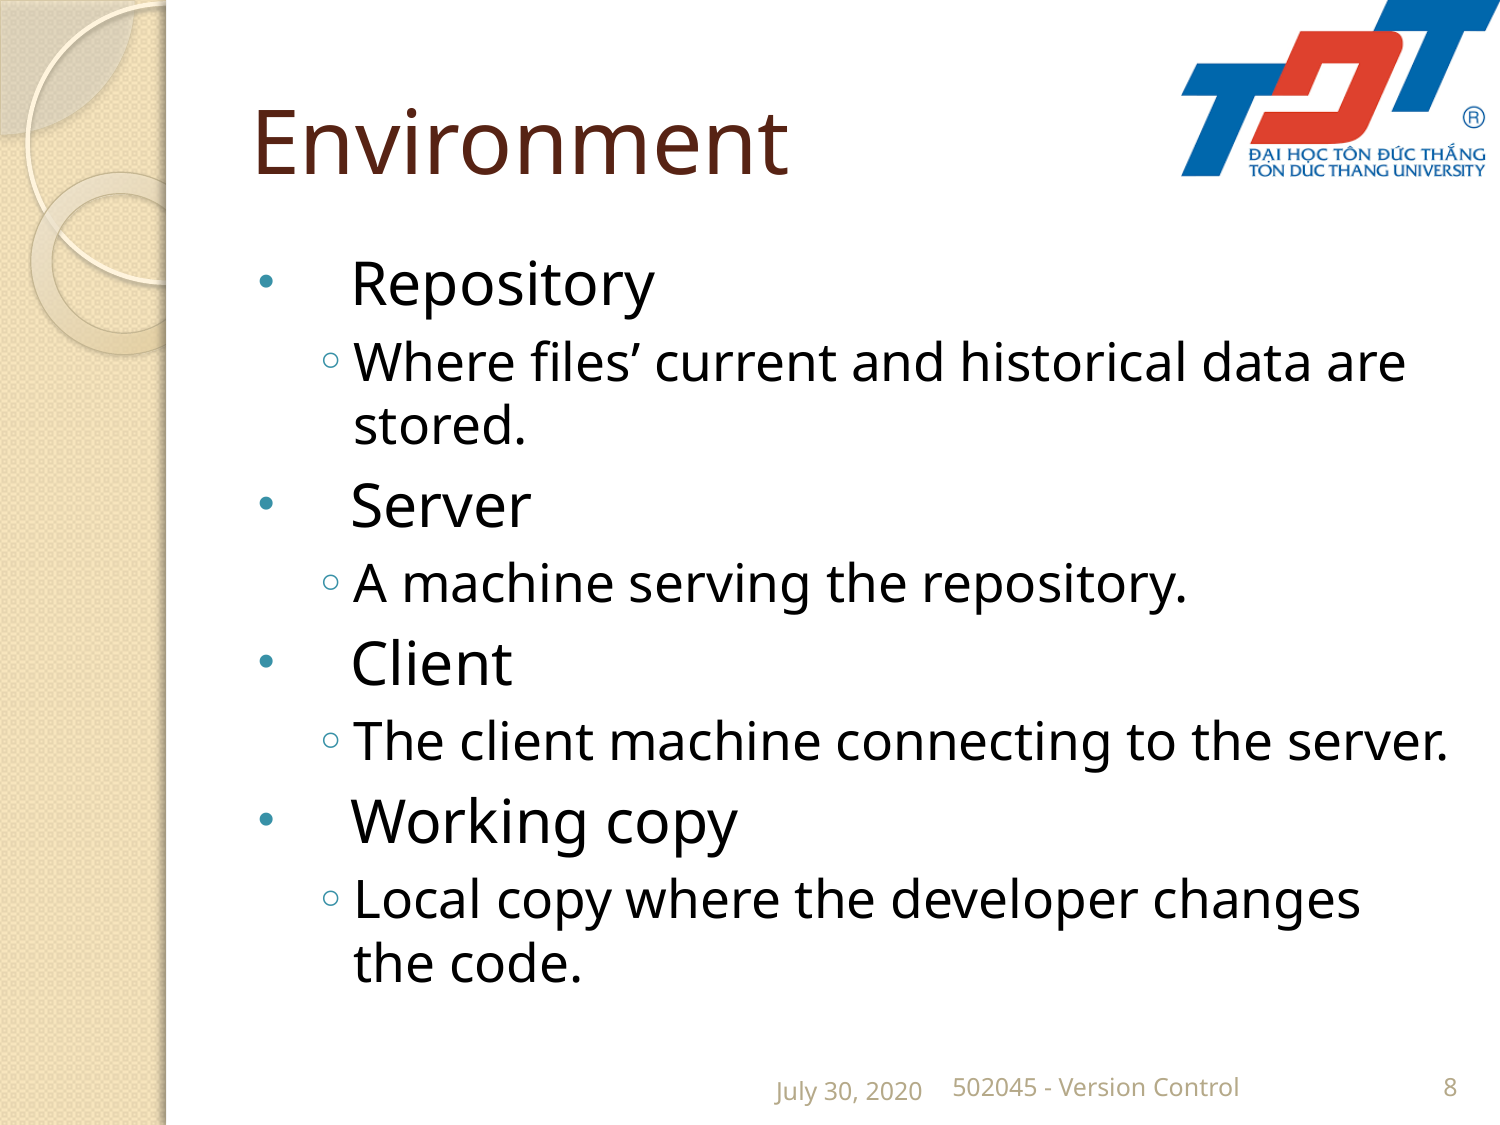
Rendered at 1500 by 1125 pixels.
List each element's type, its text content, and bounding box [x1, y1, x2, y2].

picture [1181, 0, 1500, 177]
footer 502045 - Version Control [937, 1034, 1413, 1113]
list Repository Where files’ current and historical data are stored. Server A machine serving the repository. Client The client machine connecting to the server. Working copy Local copy where the developer changes the code. [235, 237, 1466, 1025]
title Environment [235, 45, 1466, 233]
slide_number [587, 1034, 937, 1113]
slide_number 8 [1413, 1034, 1488, 1113]
